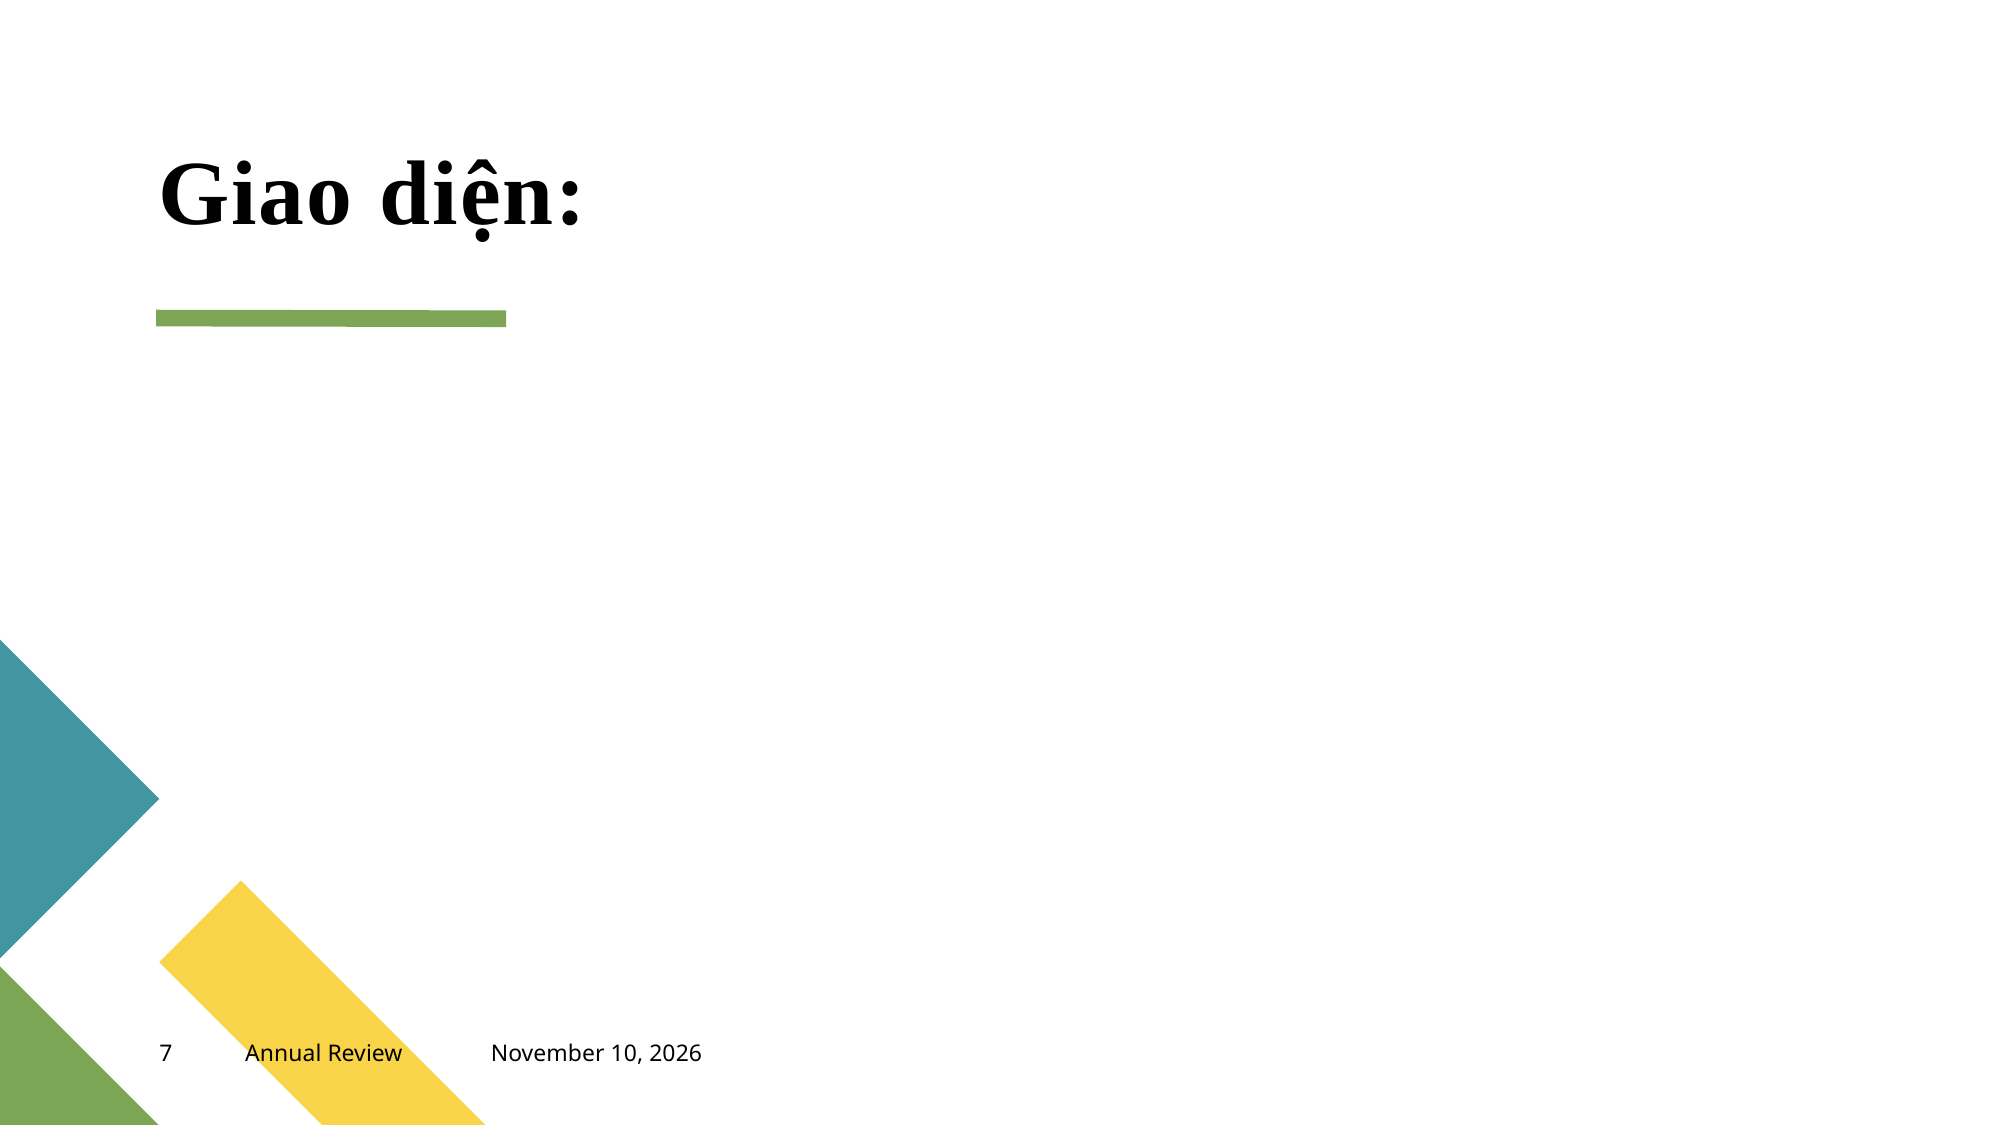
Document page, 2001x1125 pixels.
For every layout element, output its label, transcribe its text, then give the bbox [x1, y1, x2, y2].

title Giao diện: [158, 144, 969, 245]
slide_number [490, 1038, 707, 1080]
footer Annual Review [245, 1038, 490, 1080]
slide_number 7 [159, 1038, 245, 1080]
